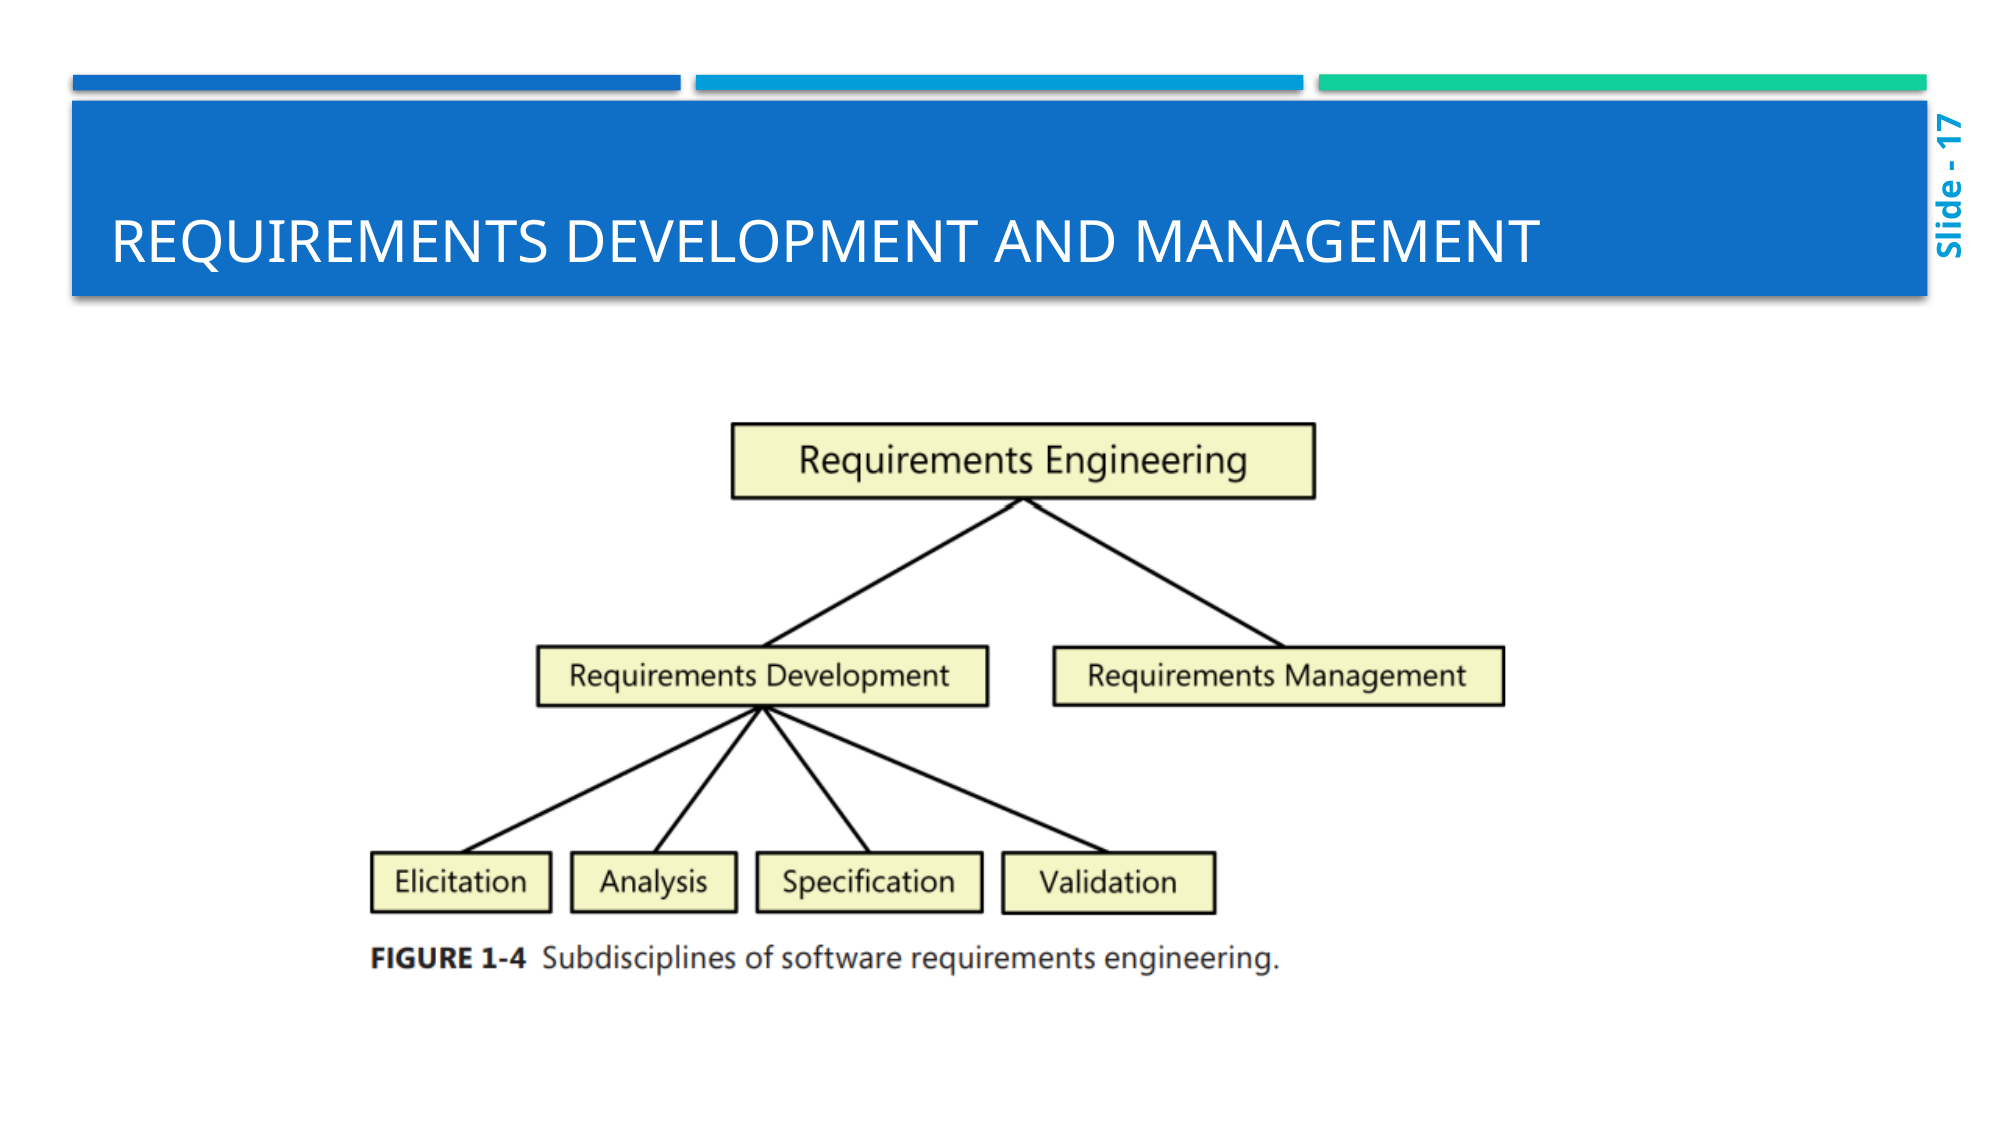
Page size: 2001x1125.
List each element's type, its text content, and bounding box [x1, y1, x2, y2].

picture [296, 374, 1683, 1031]
text_box Slide - 17 [1921, 98, 1974, 282]
title Requirements Development and management [95, 115, 1905, 282]
